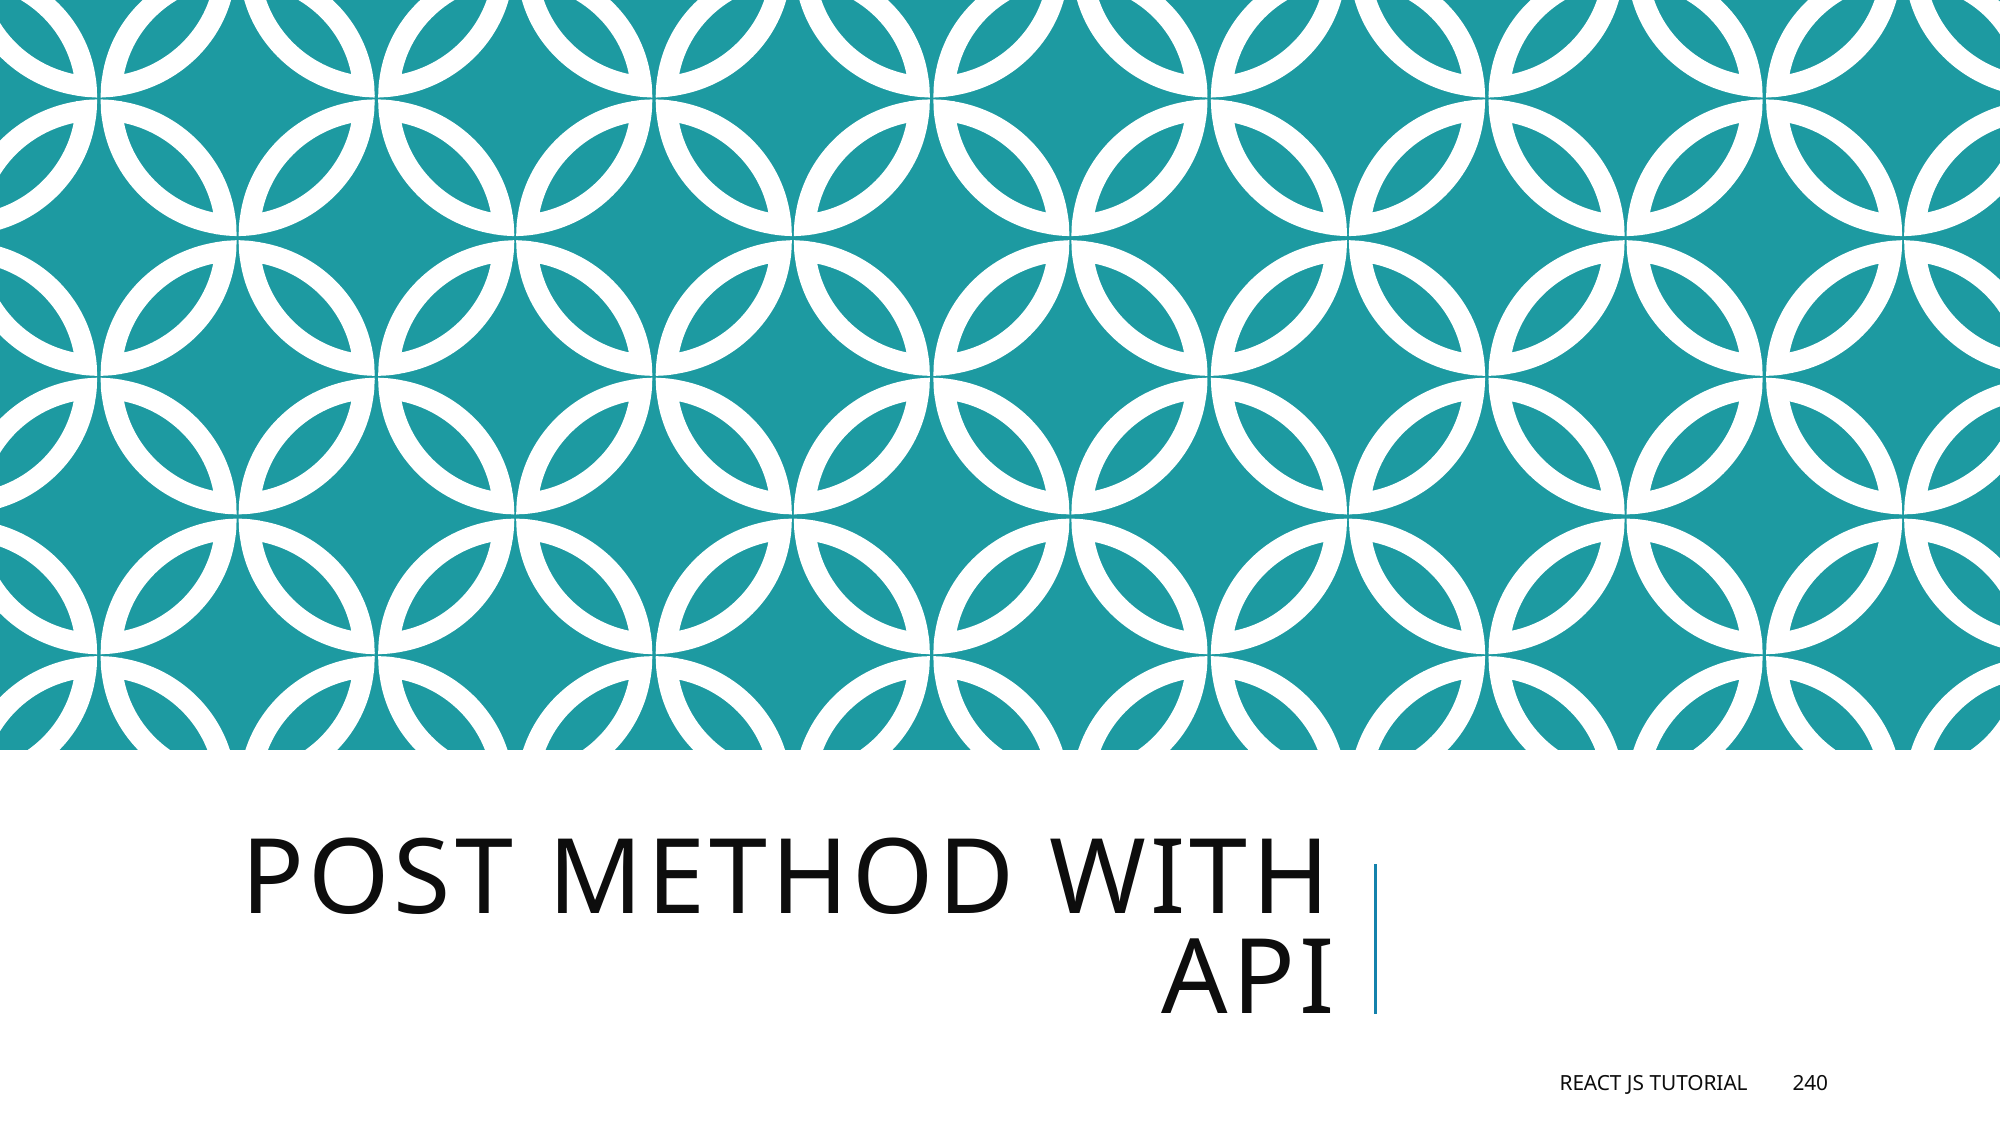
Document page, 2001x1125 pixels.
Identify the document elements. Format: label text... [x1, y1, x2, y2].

slide_number 240 [1777, 1061, 1938, 1107]
footer React JS Tutorial [794, 1061, 1763, 1107]
title Post method with API [75, 813, 1350, 1054]
